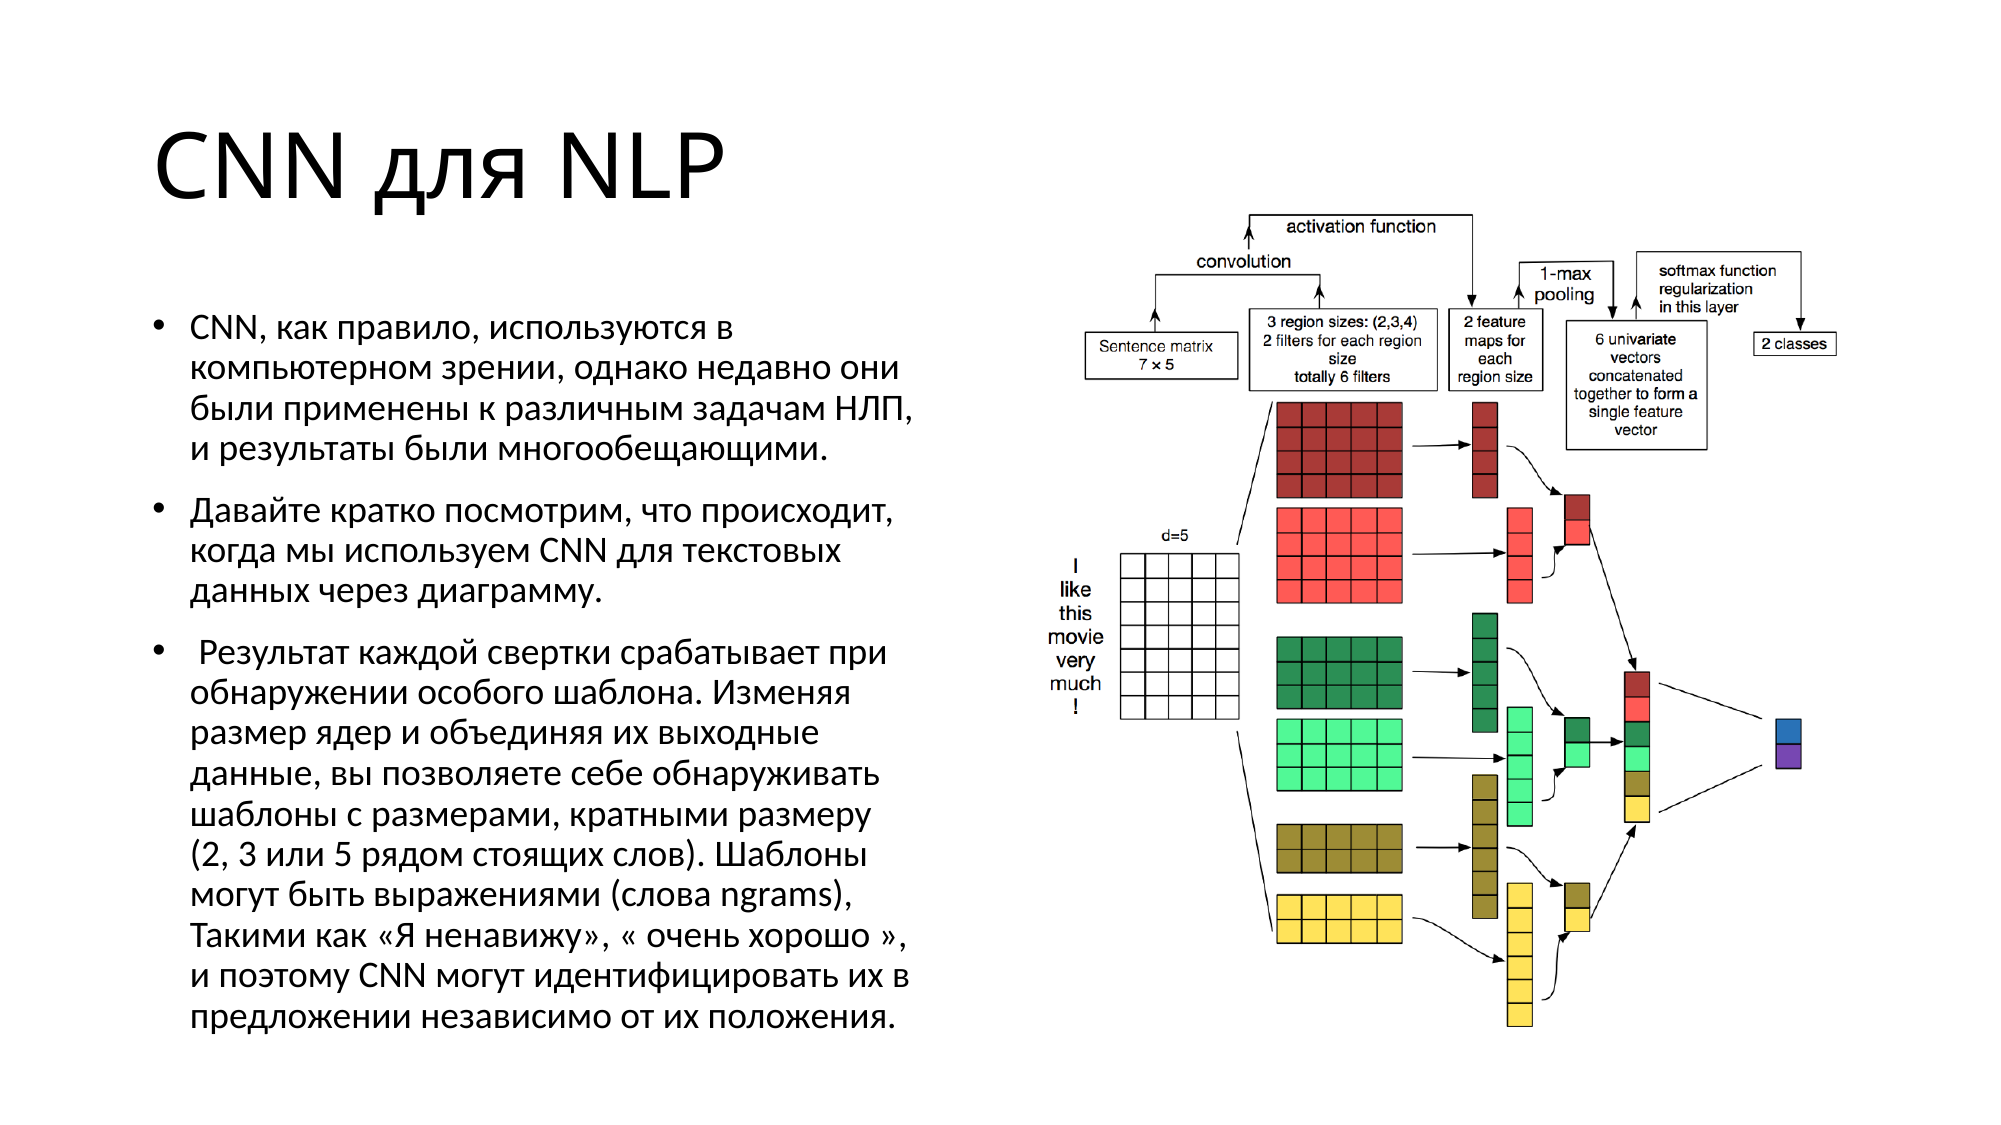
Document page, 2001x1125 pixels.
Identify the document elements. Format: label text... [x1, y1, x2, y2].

title CNN для NLP [137, 59, 1863, 278]
picture [961, 157, 1936, 1049]
list CNN, как правило, используются в компьютерном зрении, однако недавно они были применены к различным задачам НЛП, и результаты были многообещающими. Давайте кратко посмотрим, что происходит, когда мы используем CNN для текстовых данных через диаграмму. Результат каждой свертки срабатывает при обнаружении особого шаблона. Изменяя размер ядер и объединяя их выходные данные, вы позволяете себе обнаруживать шаблоны с размерами, кратными размеру (2, 3 или 5 рядом стоящих слов). Шаблоны могут быть выражениями (слова ngrams), Такими как «Я ненавижу», « очень хорошо », и поэтому CNN могут идентифицировать их в предложении независимо от их положения. [137, 299, 930, 1014]
